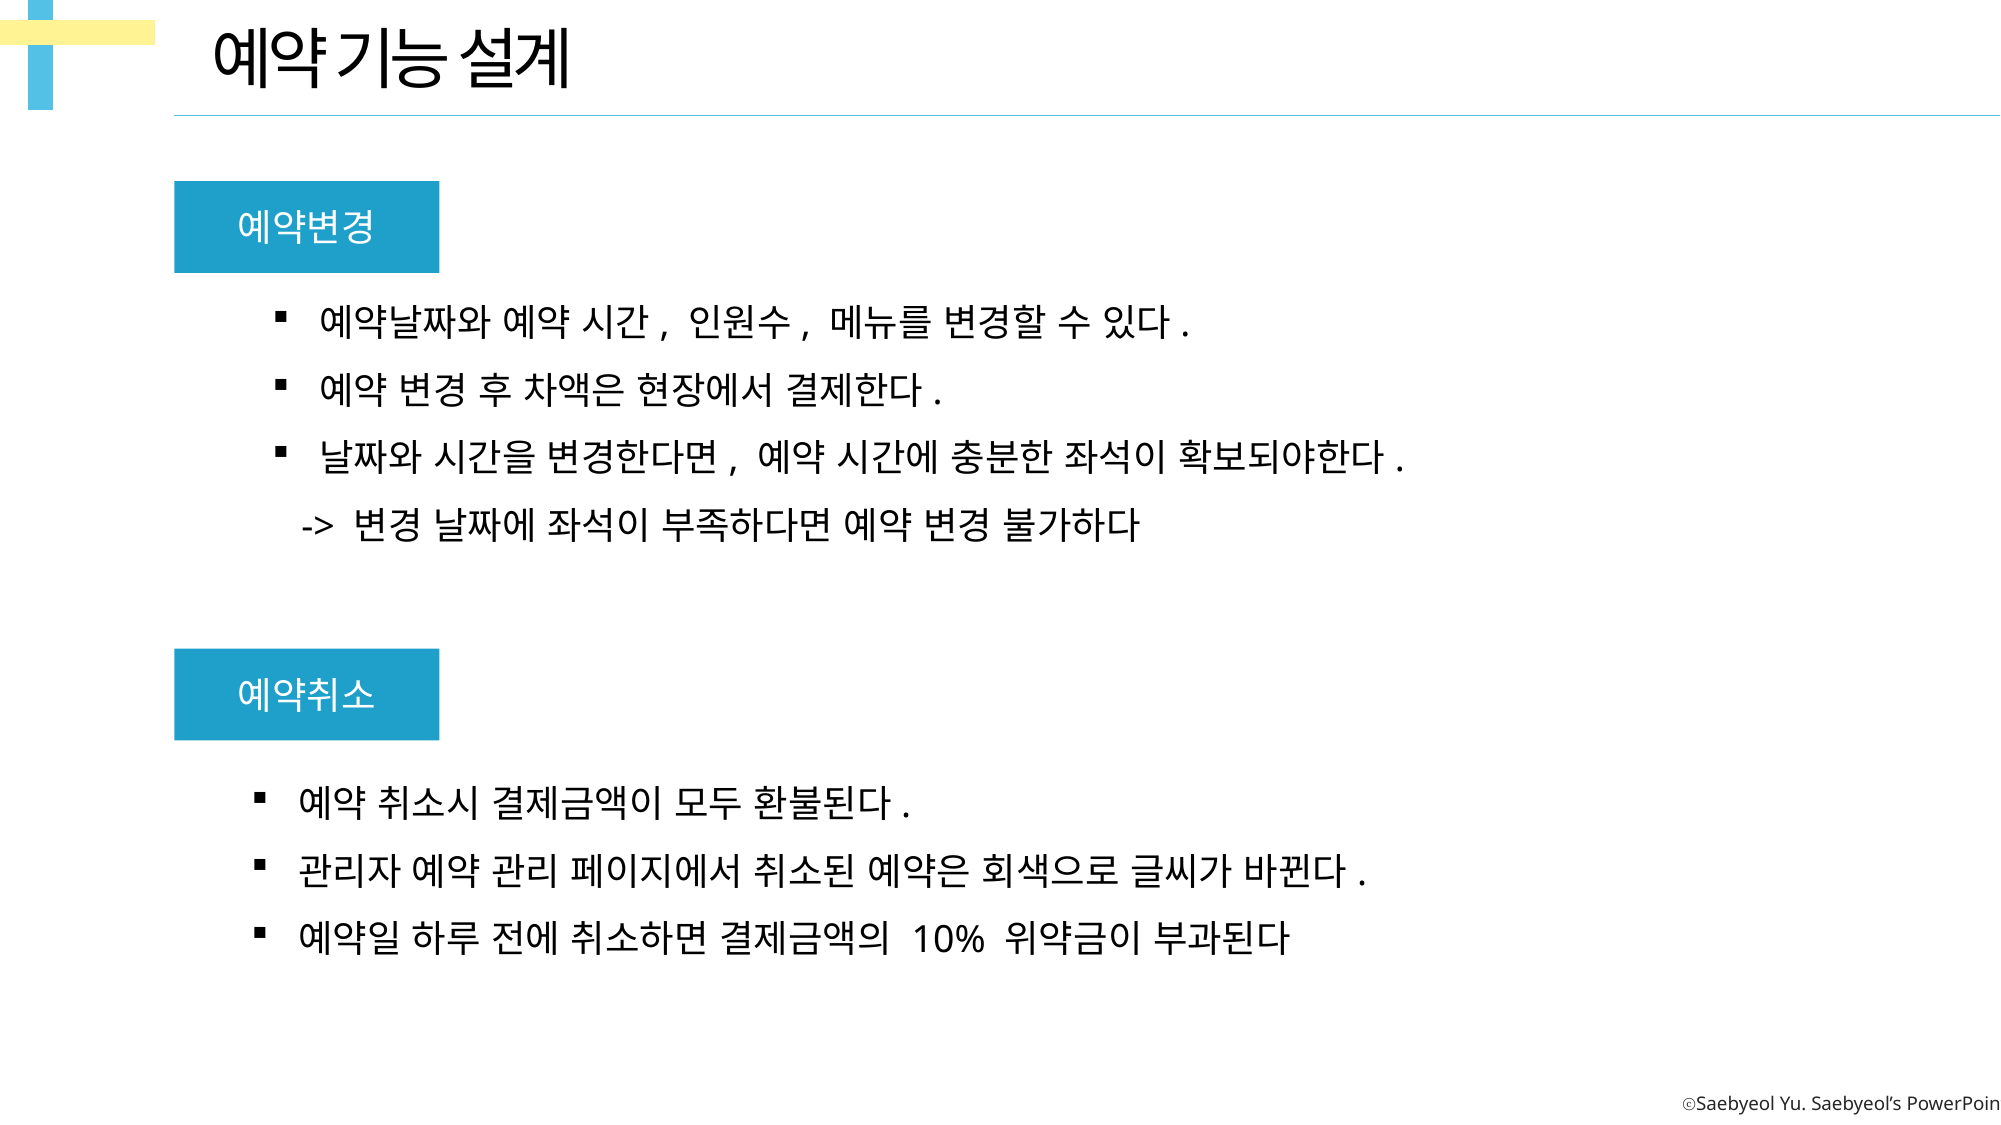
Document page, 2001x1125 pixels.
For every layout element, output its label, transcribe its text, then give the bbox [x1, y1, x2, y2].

text_box 예약 취소시 결제금액이 모두 환불된다. 관리자 예약 관리 페이지에서 취소된 예약은 회색으로 글씨가 바뀐다. 예약일 하루 전에 취소하면 결제금액의 10% 위약금이 부과된다 [236, 750, 1383, 968]
text_box 예약변경 [173, 180, 440, 274]
text_box 예약취소 [173, 648, 440, 741]
text_box 예약 기능 설계 [197, 9, 590, 105]
text_box 예약날짜와 예약 시간, 인원수, 메뉴를 변경할 수 있다. 예약 변경 후 차액은 현장에서 결제한다. 날짜와 시간을 변경한다면, 예약 시간에 충분한 좌석이 확보되야한다. -> 변경 날짜에 좌석이 부족하다면 예약 변경 불가하다 [257, 269, 1420, 555]
